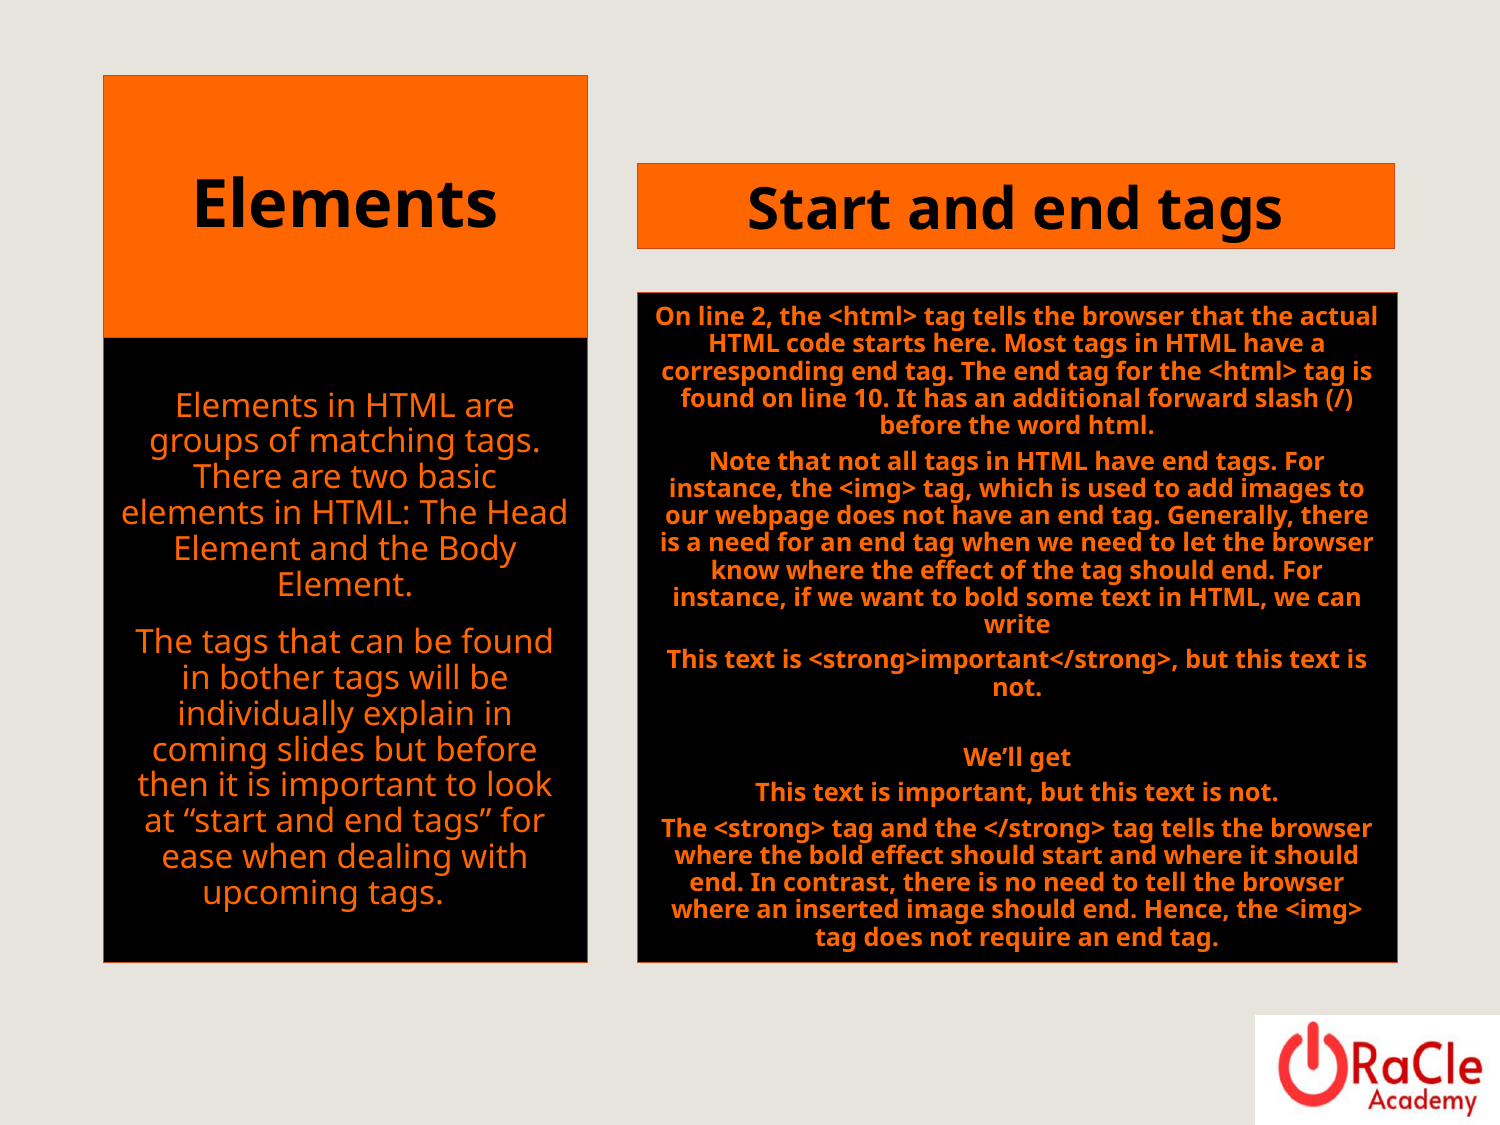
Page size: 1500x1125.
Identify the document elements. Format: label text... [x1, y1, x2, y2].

list On line 2, the <html> tag tells the browser that the actual HTML code starts here. Most tags in HTML have a corresponding end tag. The end tag for the <html> tag is found on line 10. It has an additional forward slash (/) before the word html. Note that not all tags in HTML have end tags. For instance, the <img> tag, which is used to add images to our webpage does not have an end tag. Generally, there is a need for an end tag when we need to let the browser know where the effect of the tag should end. For instance, if we want to bold some text in HTML, we can write This text is <strong>important</strong>, but this text is not. We’ll get This text is important, but this text is not. The <strong> tag and the </strong> tag tells the browser where the bold effect should start and where it should end. In contrast, there is no need to tell the browser where an inserted image should end. Hence, the <img> tag does not require an end tag. [637, 292, 1398, 963]
title Elements [103, 75, 588, 337]
picture [1255, 1015, 1500, 1125]
list Elements in HTML are groups of matching tags. There are two basic elements in HTML: The Head Element and the Body Element. The tags that can be found in bother tags will be individually explain in coming slides but before then it is important to look at “start and end tags” for ease when dealing with upcoming tags. [103, 337, 588, 963]
text_box Start and end tags [637, 163, 1395, 249]
